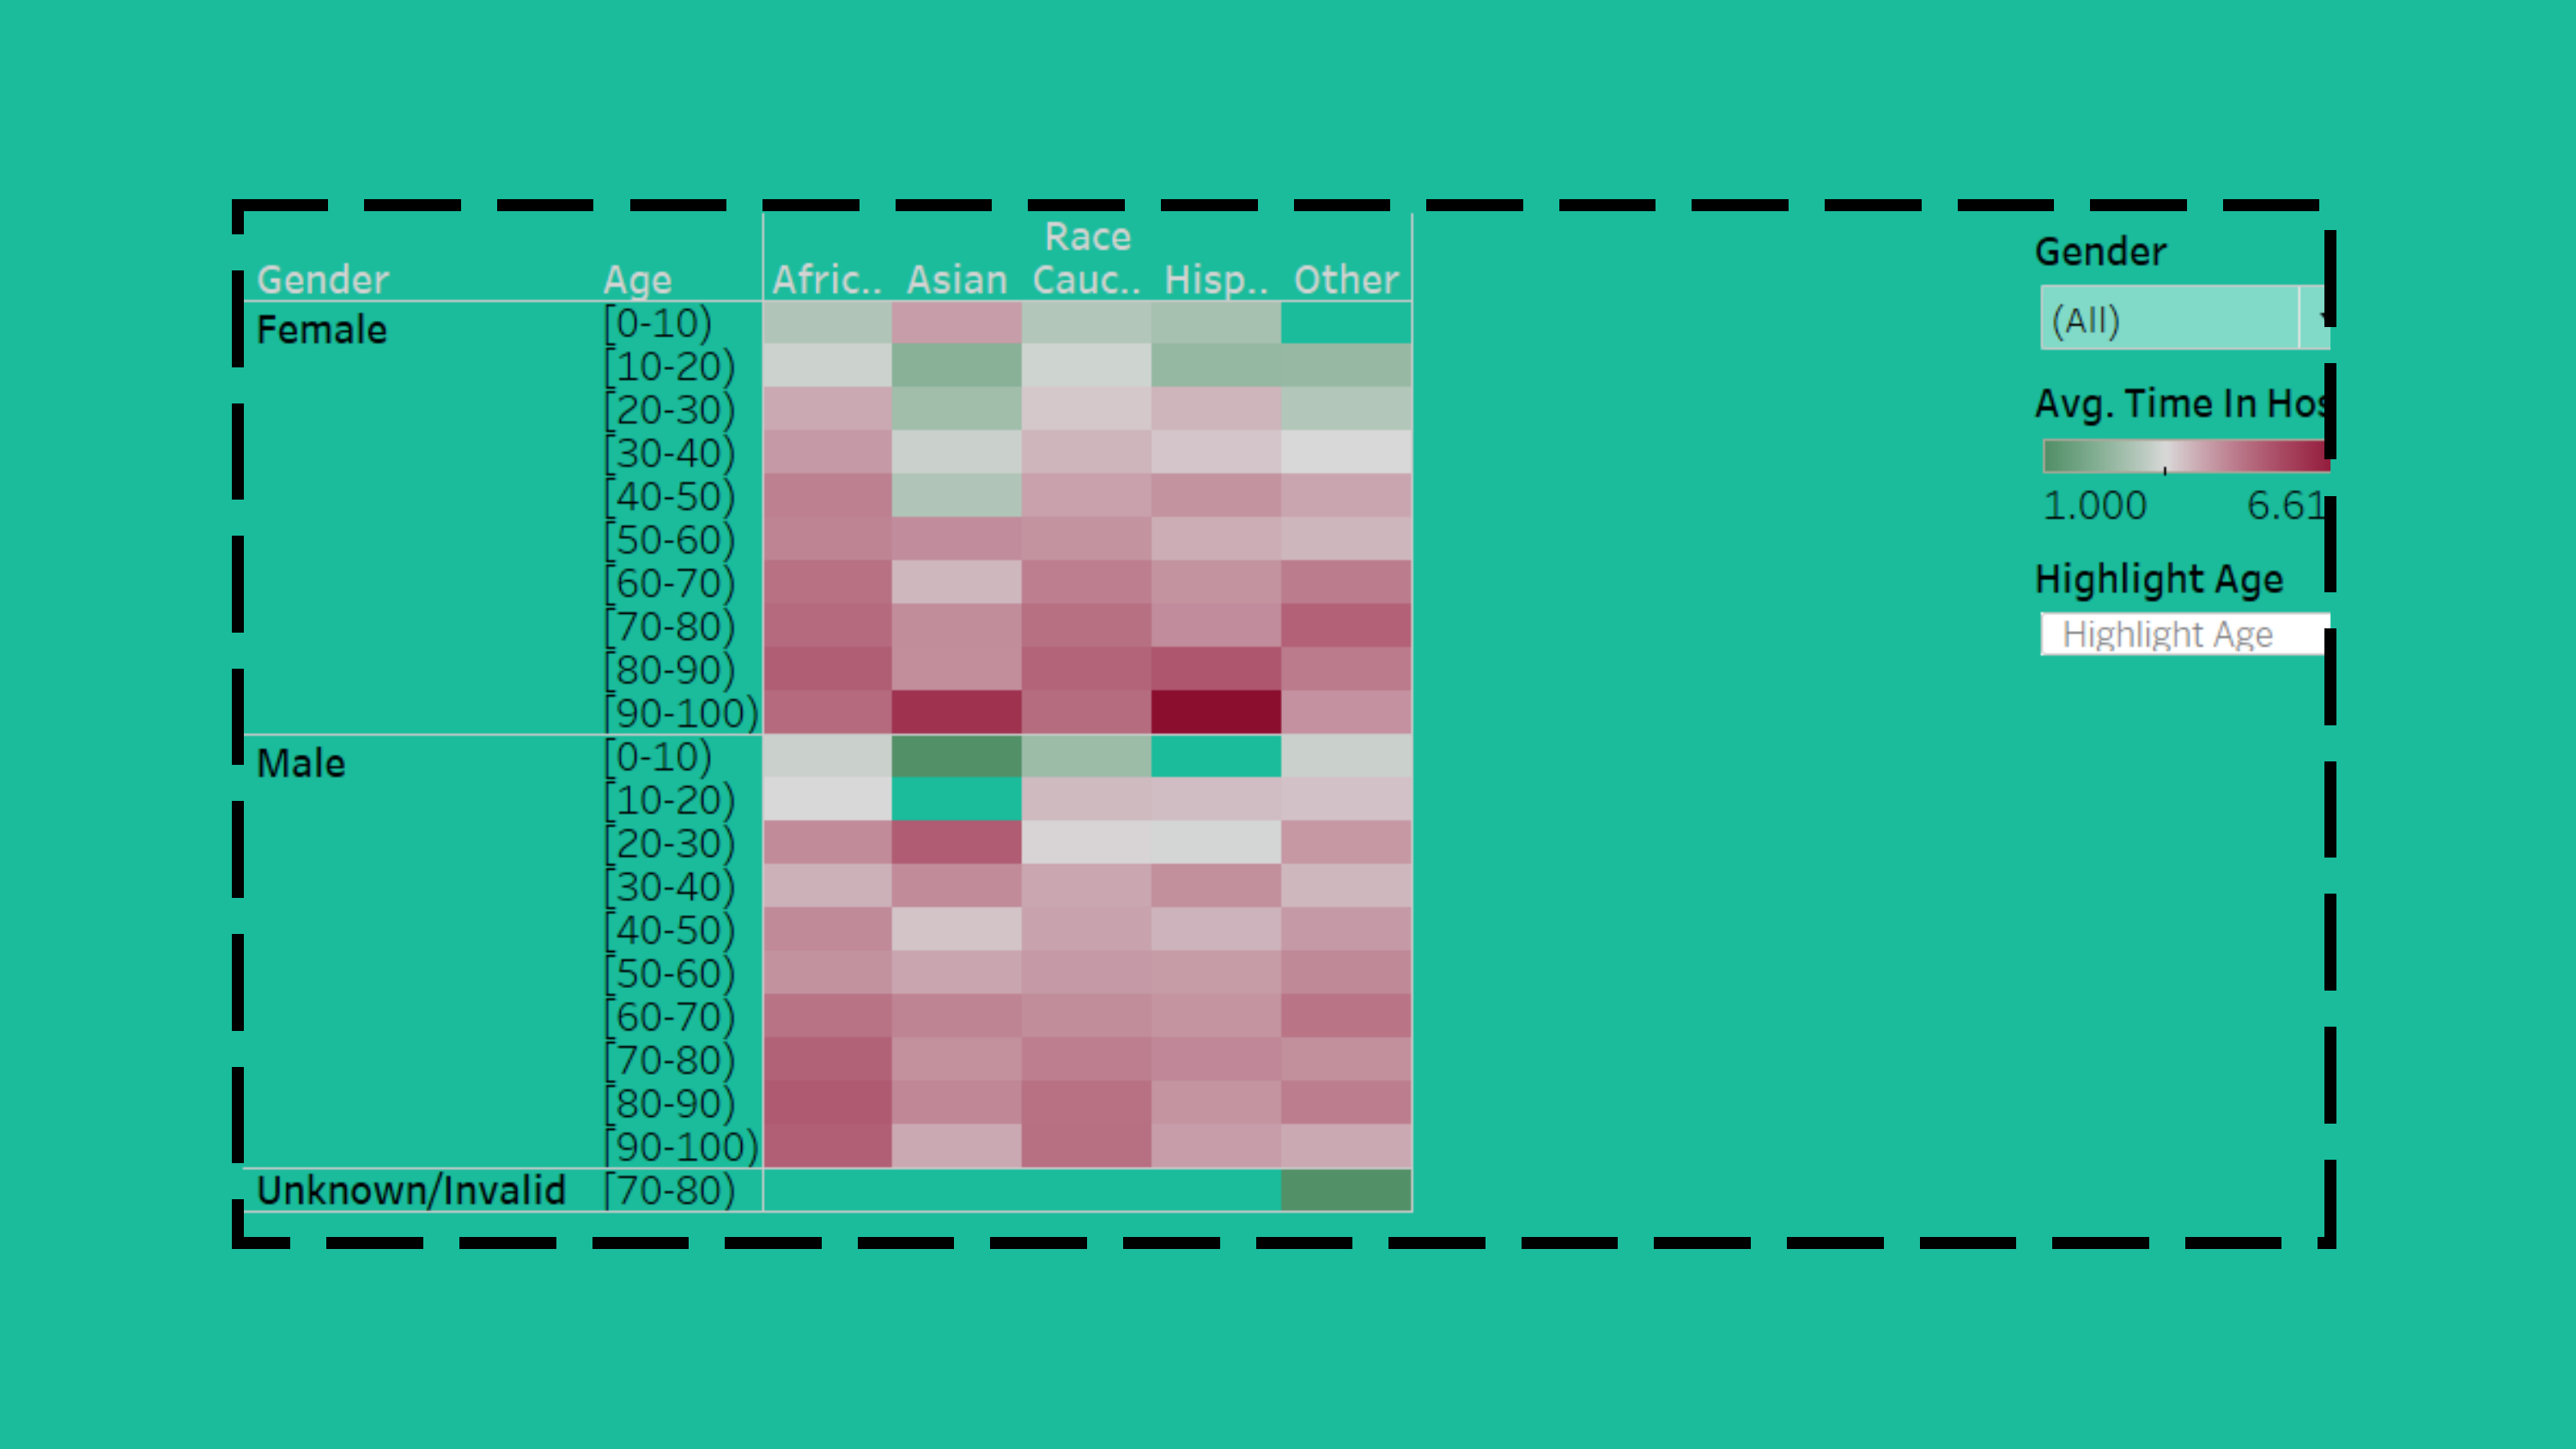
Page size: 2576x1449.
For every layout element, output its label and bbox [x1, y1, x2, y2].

text_box [237, 205, 1279, 1244]
text_box [1284, 0, 1288, 1449]
text_box [1294, 205, 2331, 1244]
